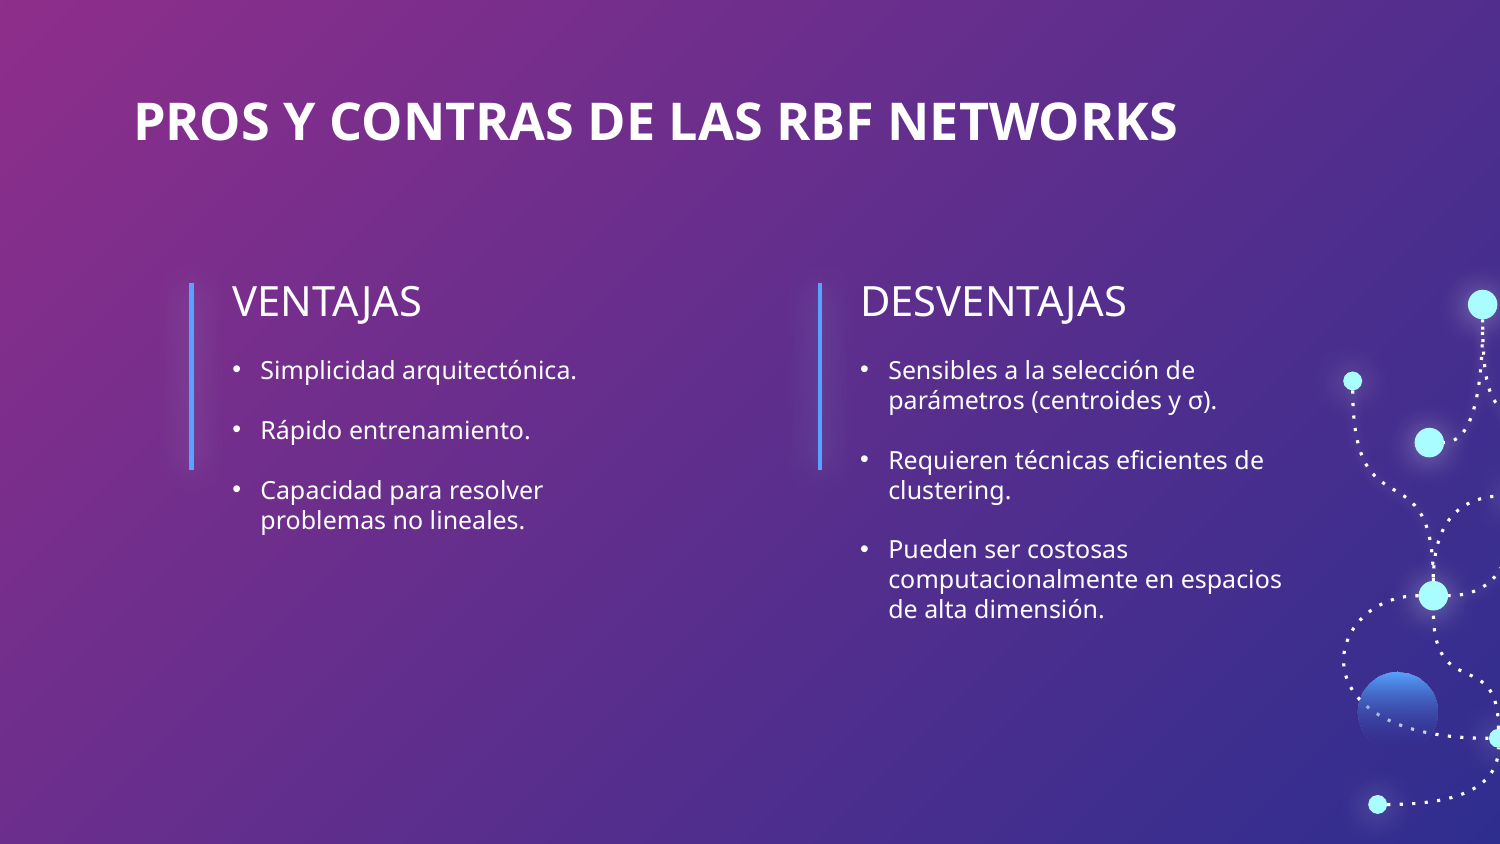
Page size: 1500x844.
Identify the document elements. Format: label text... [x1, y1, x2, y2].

subtitle DESVENTAJAS [845, 277, 1307, 340]
subtitle Simplicidad arquitectónica. Rápido entrenamiento. Capacidad para resolver problemas no lineales. [217, 340, 679, 497]
subtitle Sensibles a la selección de parámetros (centroides y σ). Requieren técnicas eficientes de clustering. Pueden ser costosas computacionalmente en espacios de alta dimensión. [845, 340, 1307, 497]
subtitle VENTAJAS [217, 277, 679, 340]
title PROS Y CONTRAS DE LAS RBF NETWORKS [118, 72, 1382, 167]
